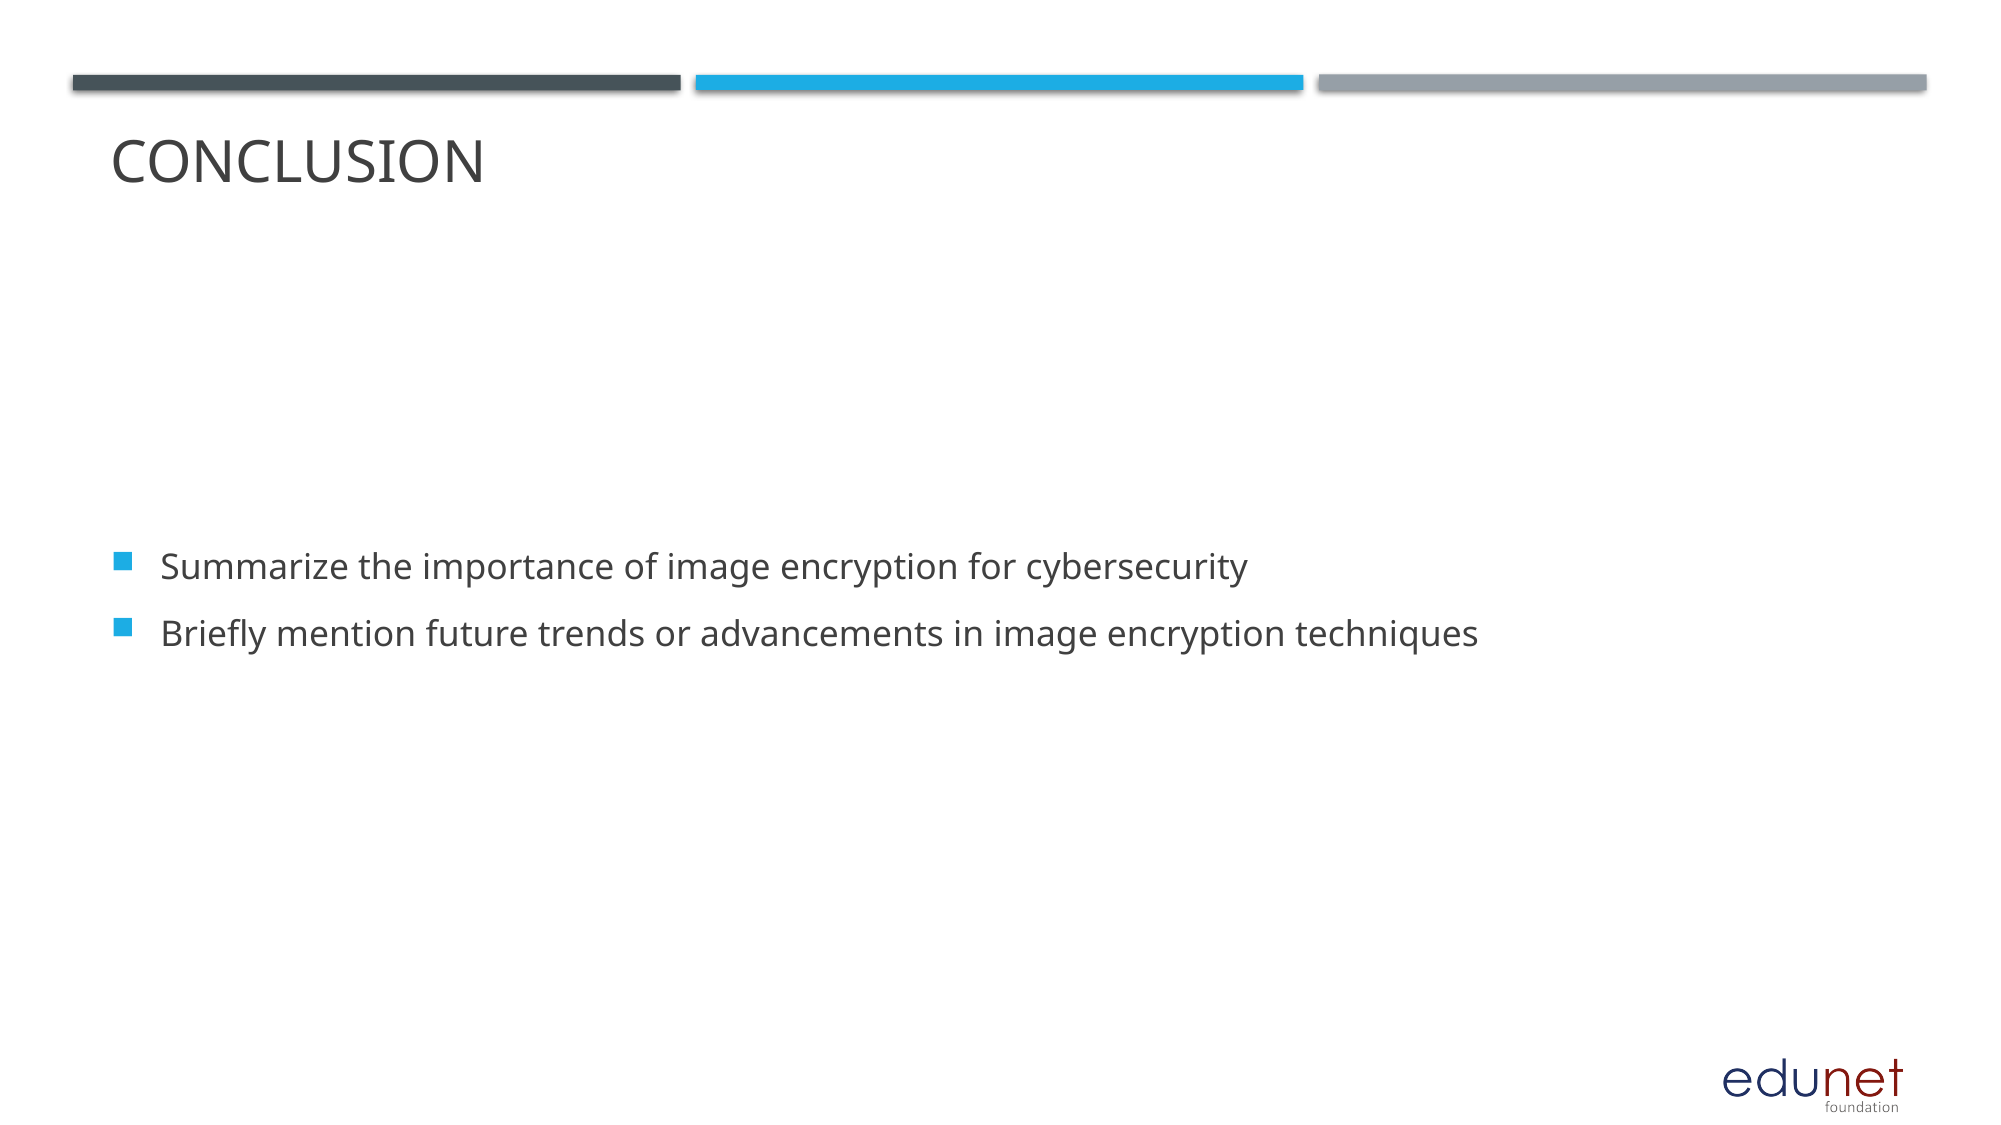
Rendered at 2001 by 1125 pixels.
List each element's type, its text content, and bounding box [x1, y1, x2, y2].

title Conclusion [95, 115, 1905, 203]
picture [1719, 1056, 1905, 1116]
list Summarize the importance of image encryption for cybersecurity Briefly mention future trends or advancements in image encryption techniques [95, 213, 1905, 981]
